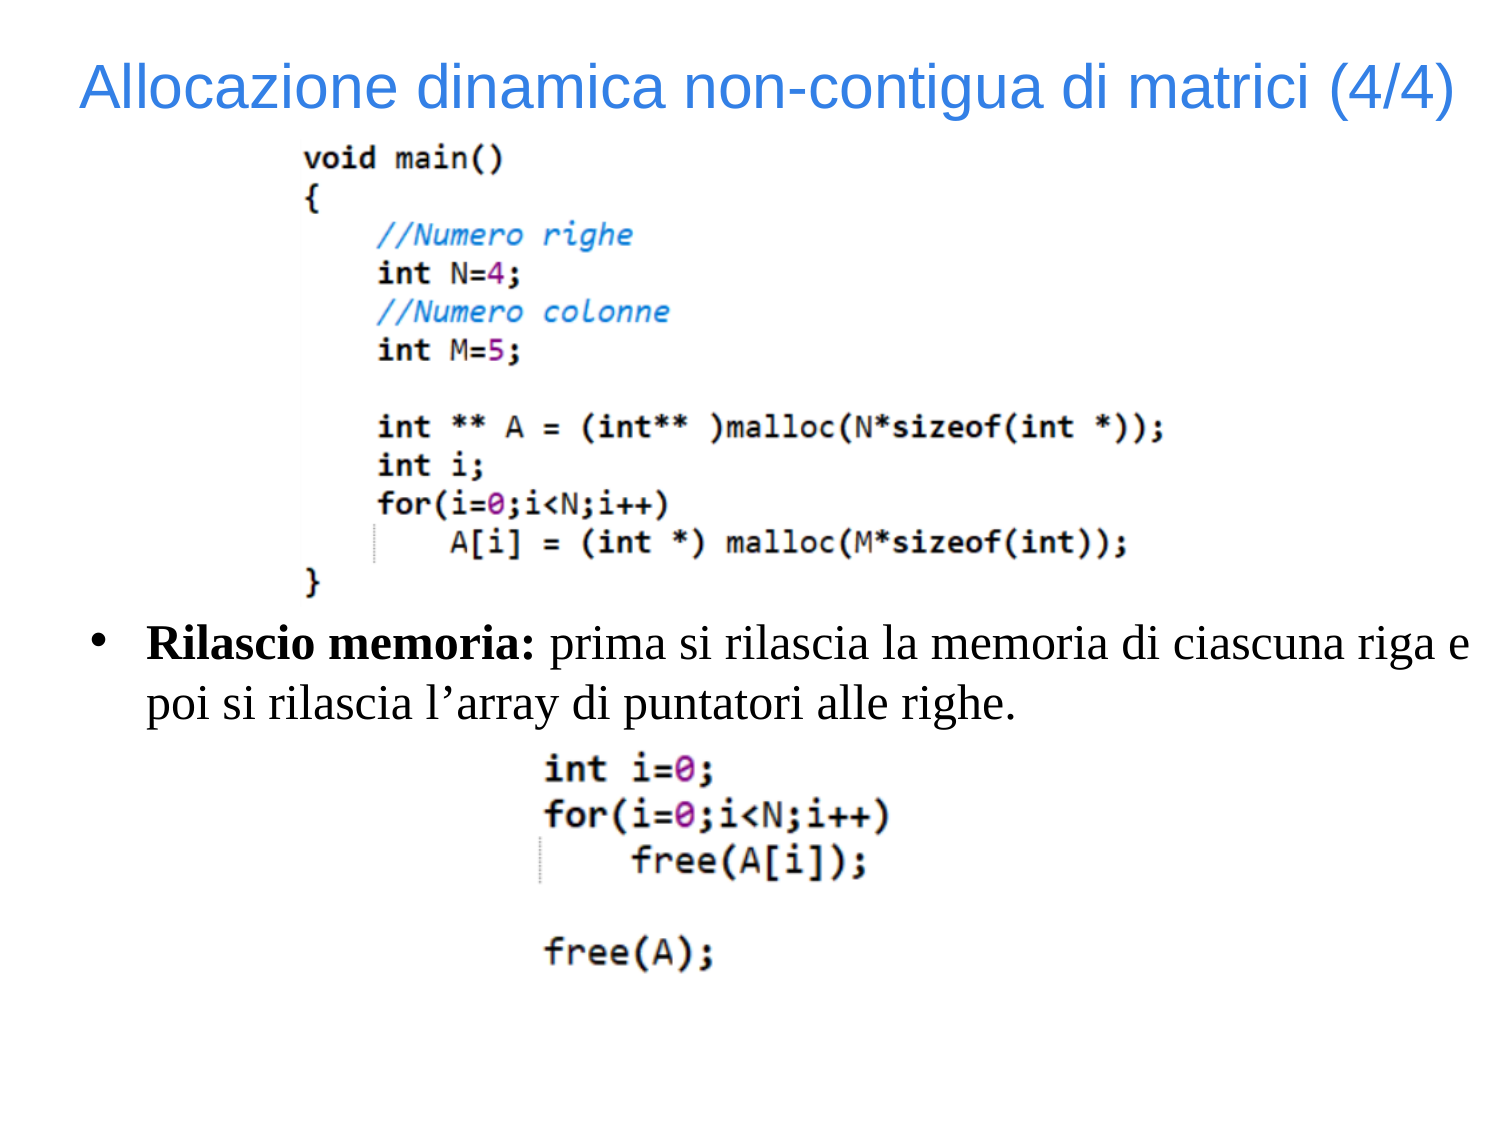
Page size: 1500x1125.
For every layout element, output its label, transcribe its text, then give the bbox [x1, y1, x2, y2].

picture [299, 139, 1173, 607]
picture [524, 733, 997, 988]
text_box Allocazione dinamica non-contigua di matrici (4/4) [62, 47, 1475, 150]
text_box Rilascio memoria: prima si rilascia la memoria di ciascuna riga e poi si rilascia l’array di puntatori alle righe. [74, 602, 1488, 738]
